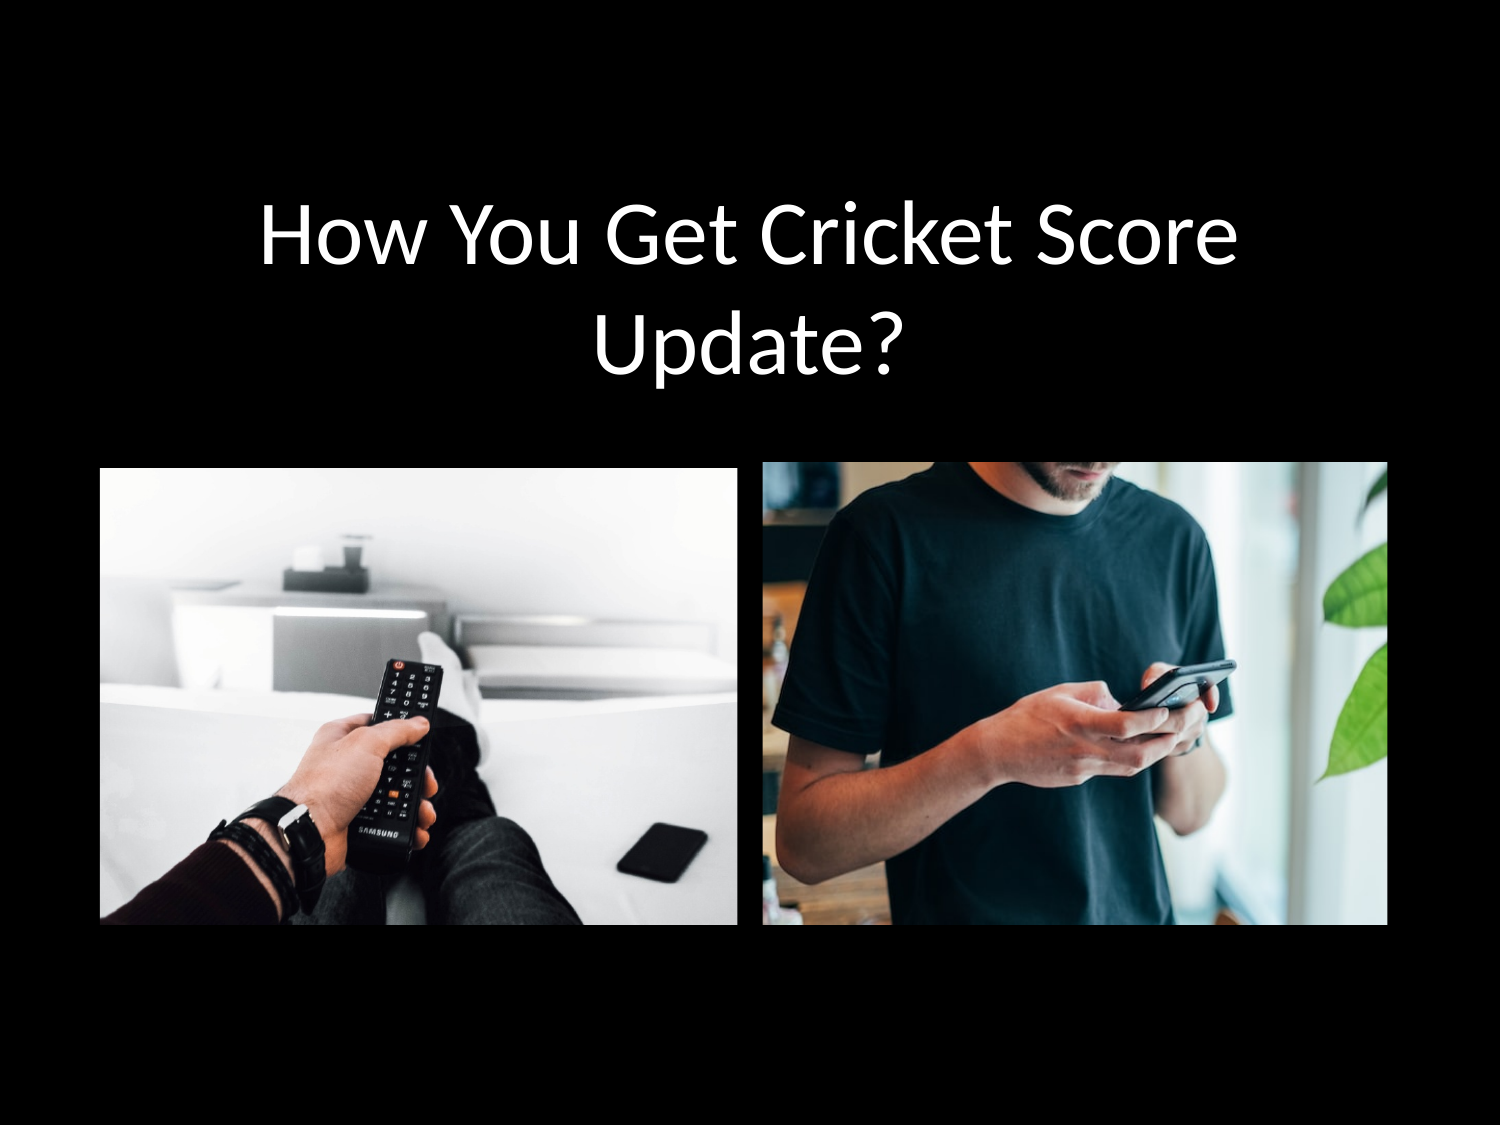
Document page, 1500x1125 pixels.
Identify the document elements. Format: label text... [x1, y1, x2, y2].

picture [99, 467, 738, 926]
picture [762, 449, 1388, 951]
title How You Get Cricket Score Update? [112, 162, 1388, 404]
